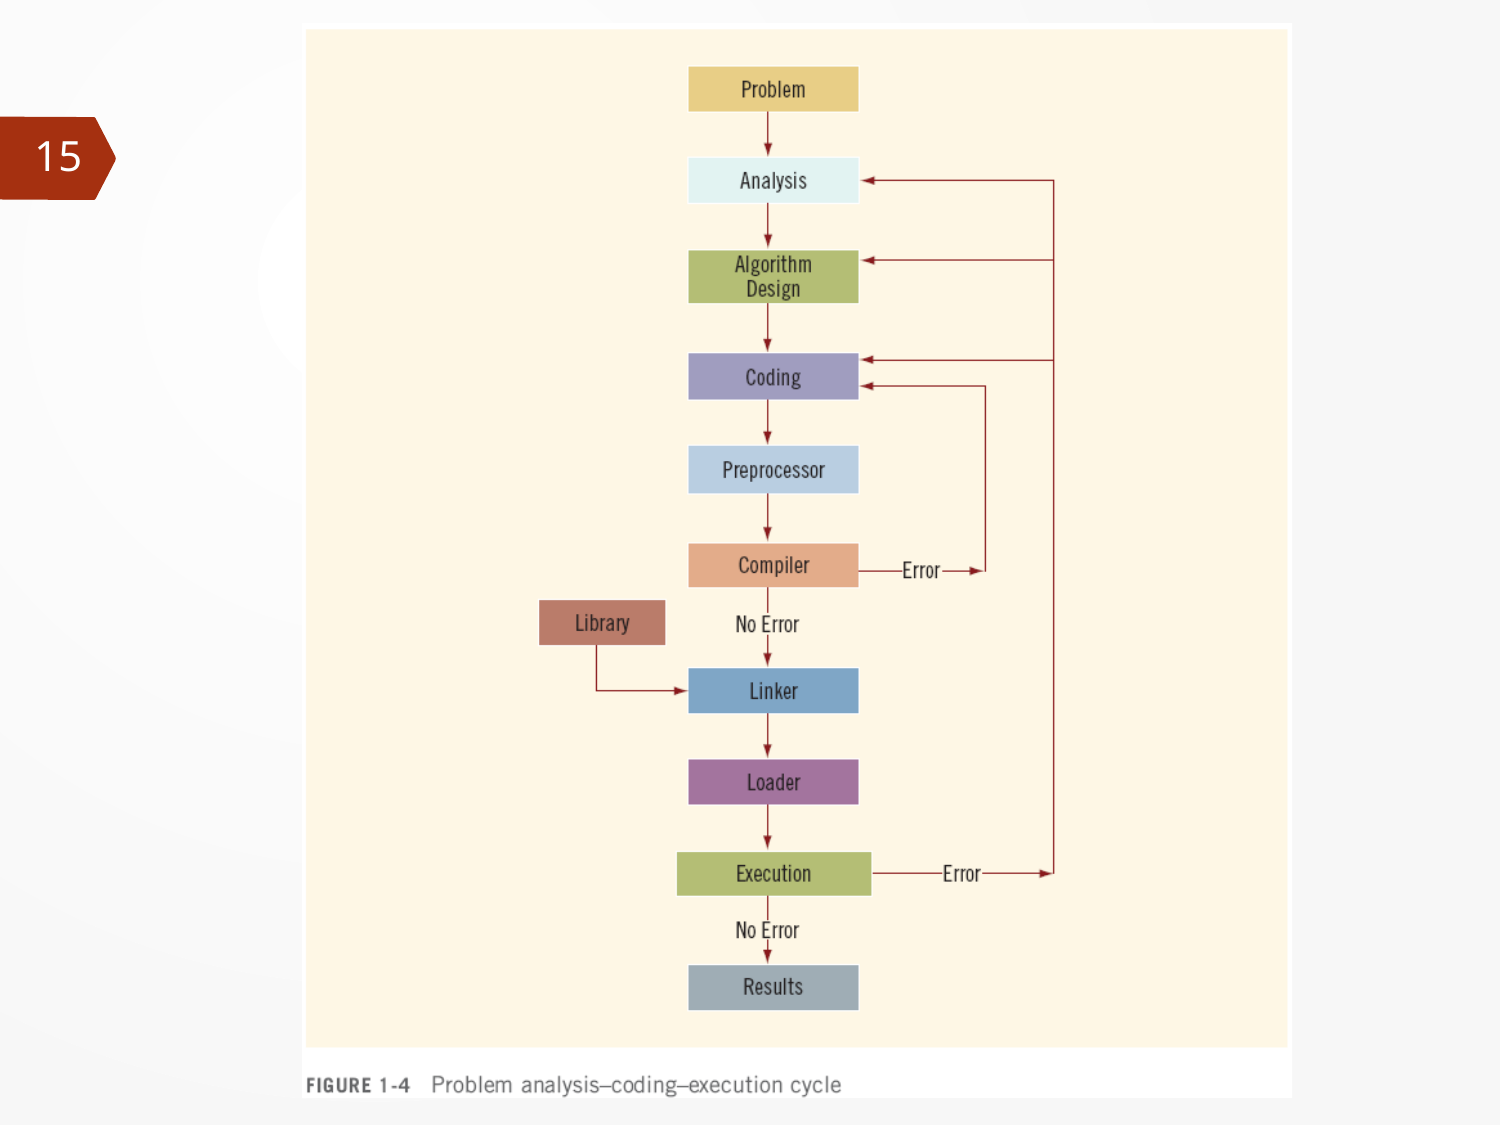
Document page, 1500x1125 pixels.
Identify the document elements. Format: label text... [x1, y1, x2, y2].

slide_number 15 [1, 128, 98, 189]
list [301, 23, 1293, 1098]
